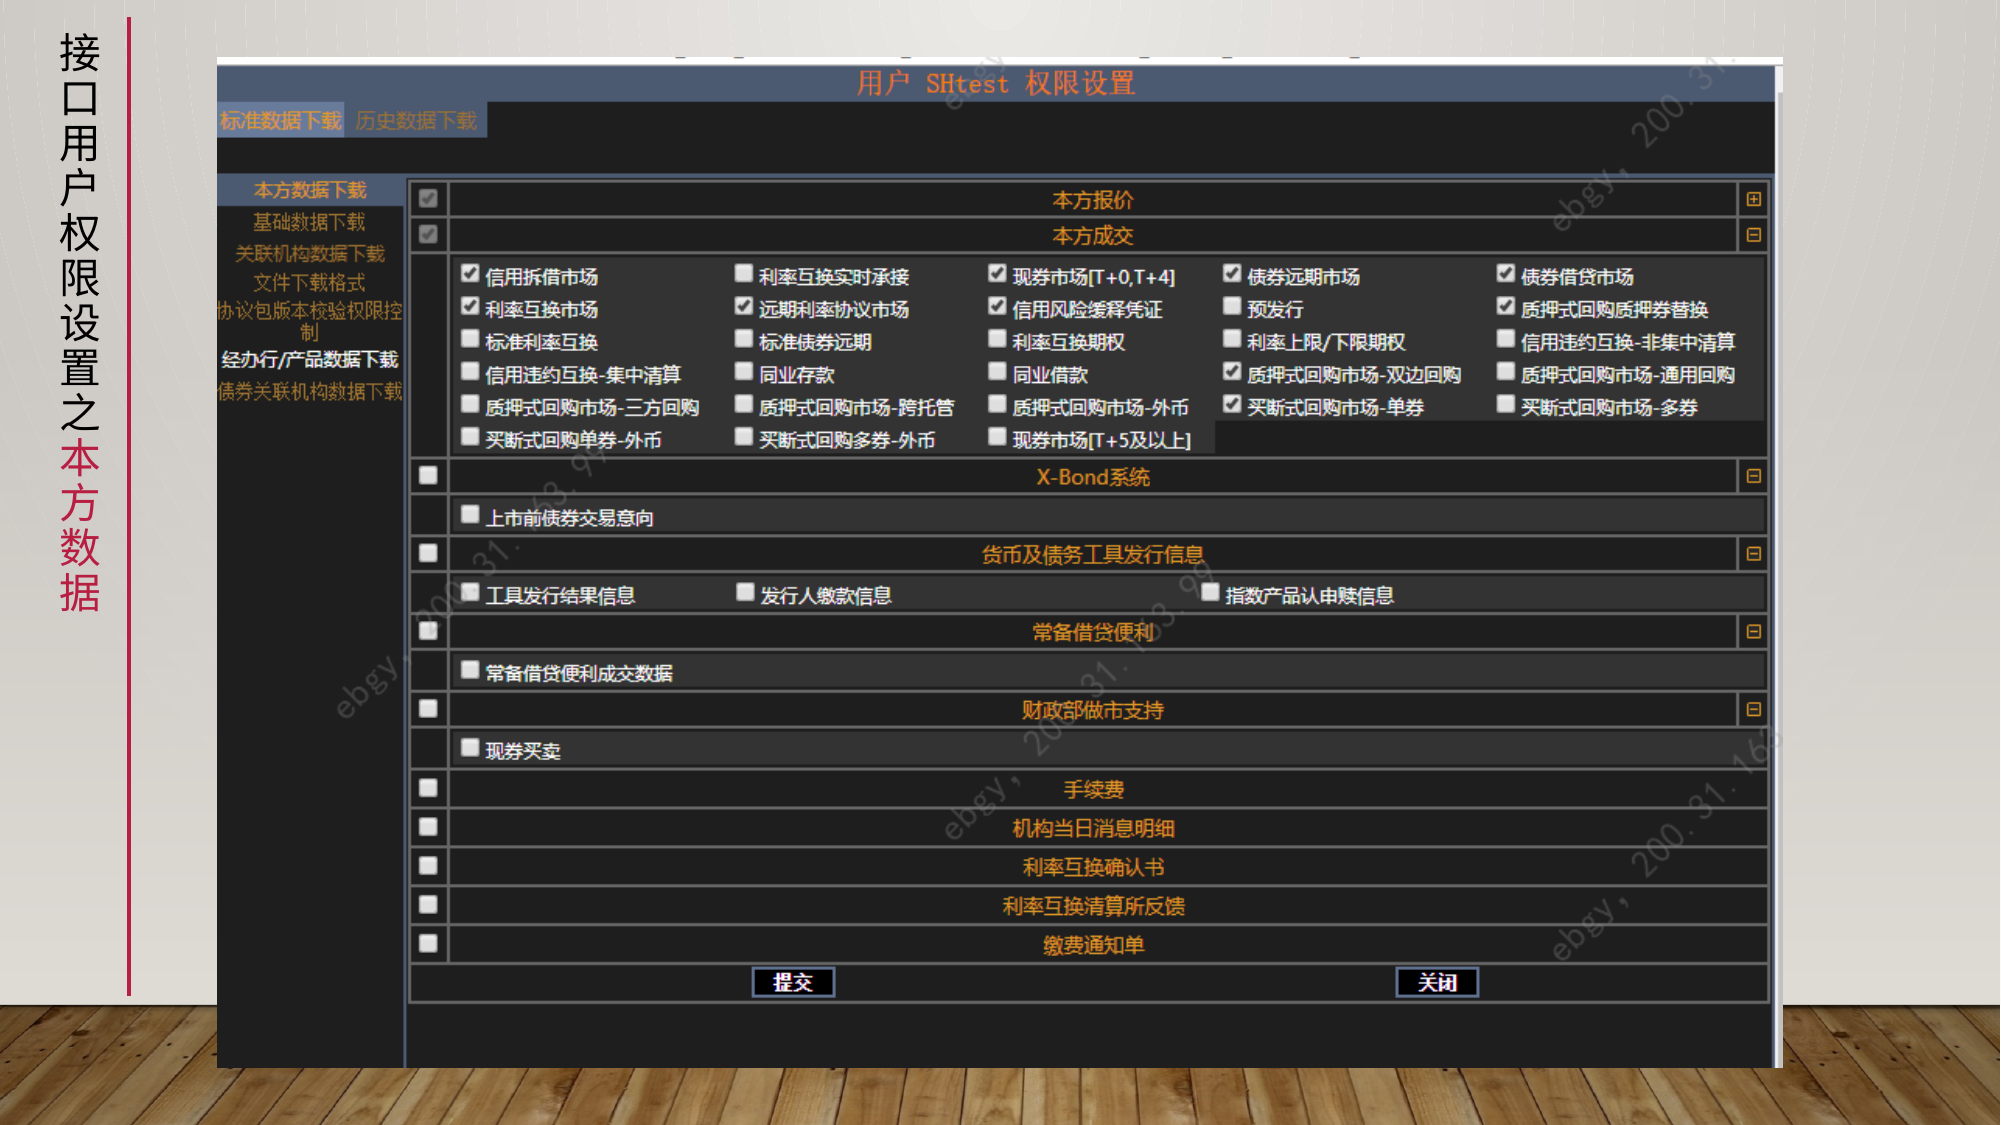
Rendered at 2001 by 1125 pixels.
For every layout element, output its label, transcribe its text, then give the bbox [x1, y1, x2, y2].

picture [0, 1005, 2000, 1125]
title 接口用户权限设置之本方数据 [52, 17, 127, 580]
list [217, 57, 1783, 1068]
